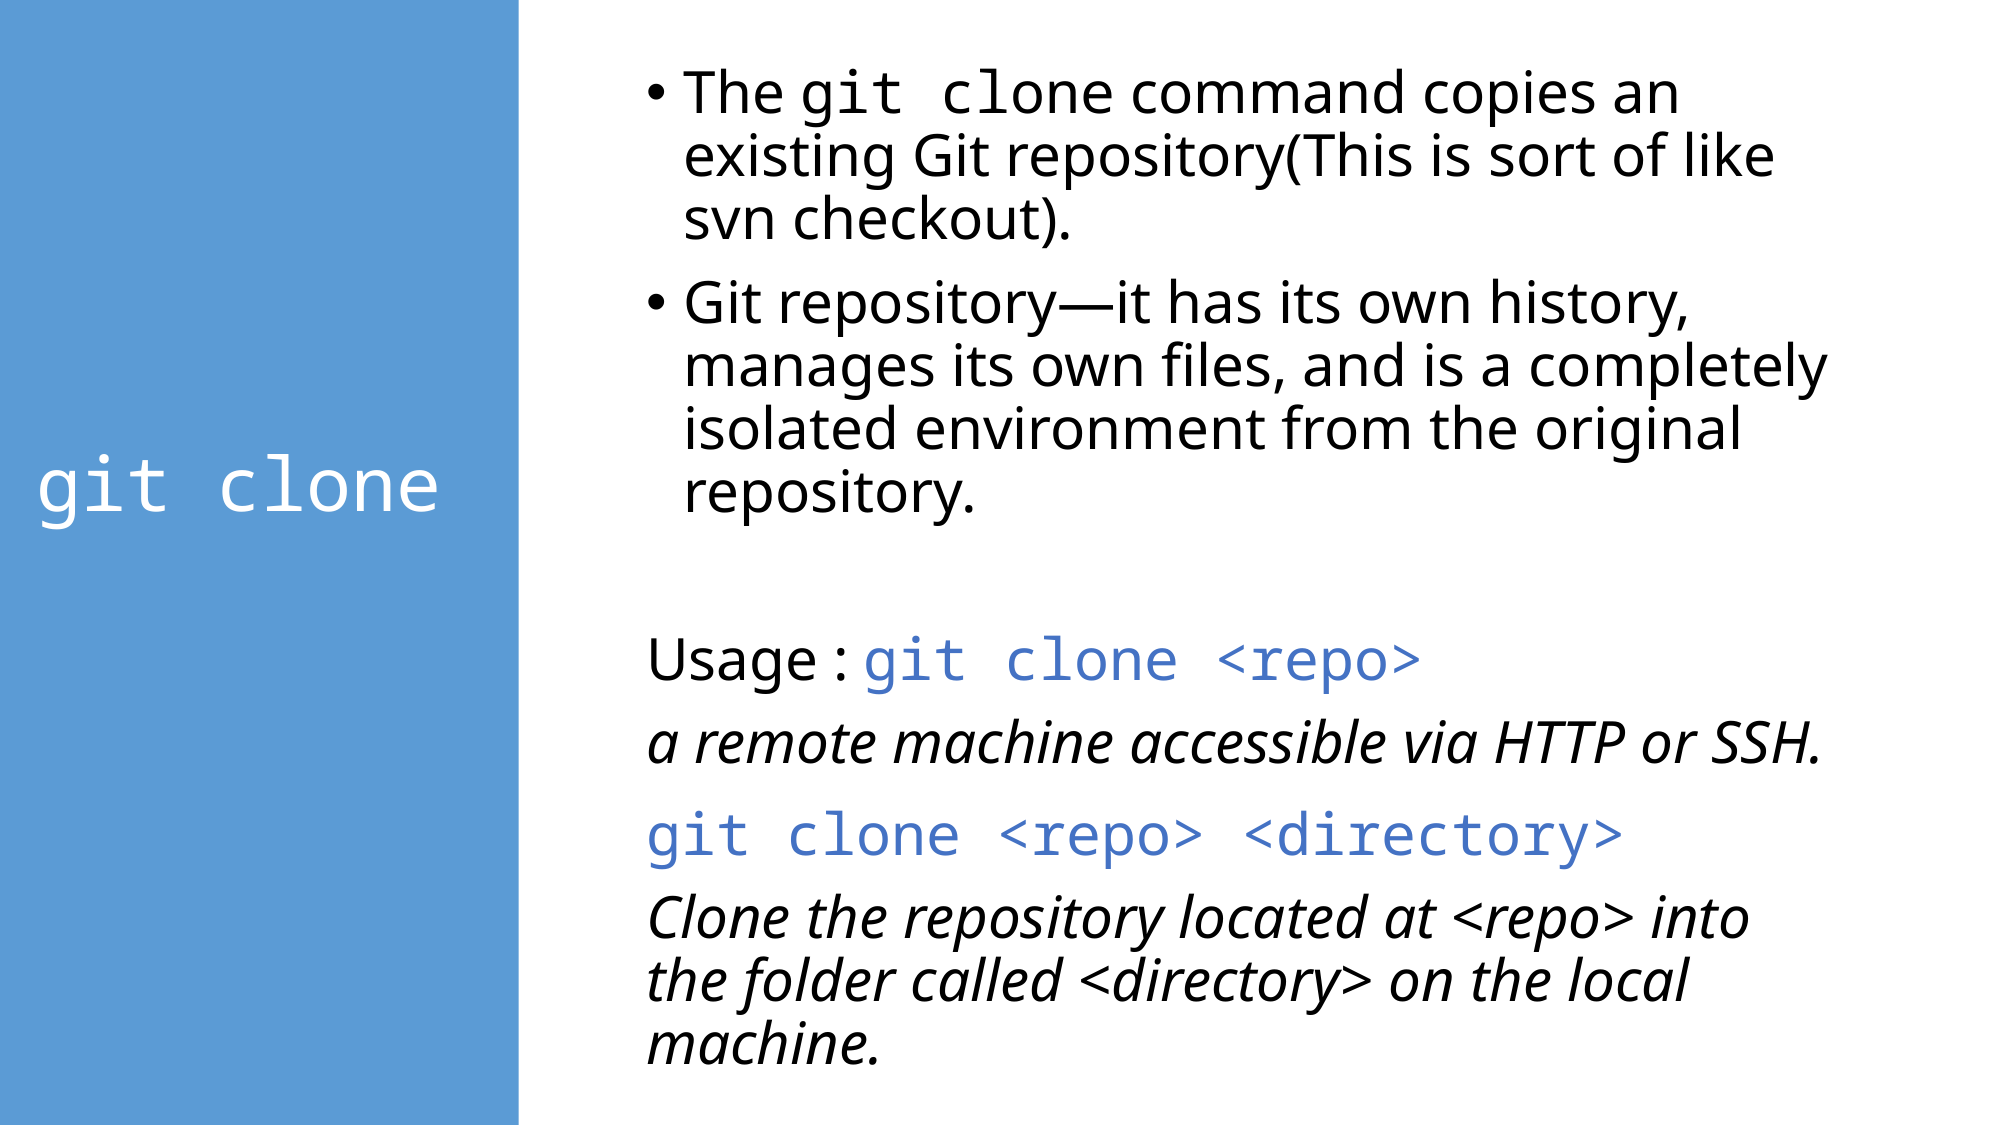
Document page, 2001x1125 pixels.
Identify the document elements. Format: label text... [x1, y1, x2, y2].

text_box [0, 0, 519, 1125]
list The git clone command copies an existing Git repository(This is sort of like svn checkout). Git repository—it has its own history, manages its own files, and is a completely isolated environment from the original repository. Usage : git clone <repo> a remote machine accessible via HTTP or SSH. git clone <repo> <directory> Clone the repository located at <repo> into the folder called <directory> on the local machine. [631, 46, 1863, 1094]
title git clone [0, 378, 479, 597]
